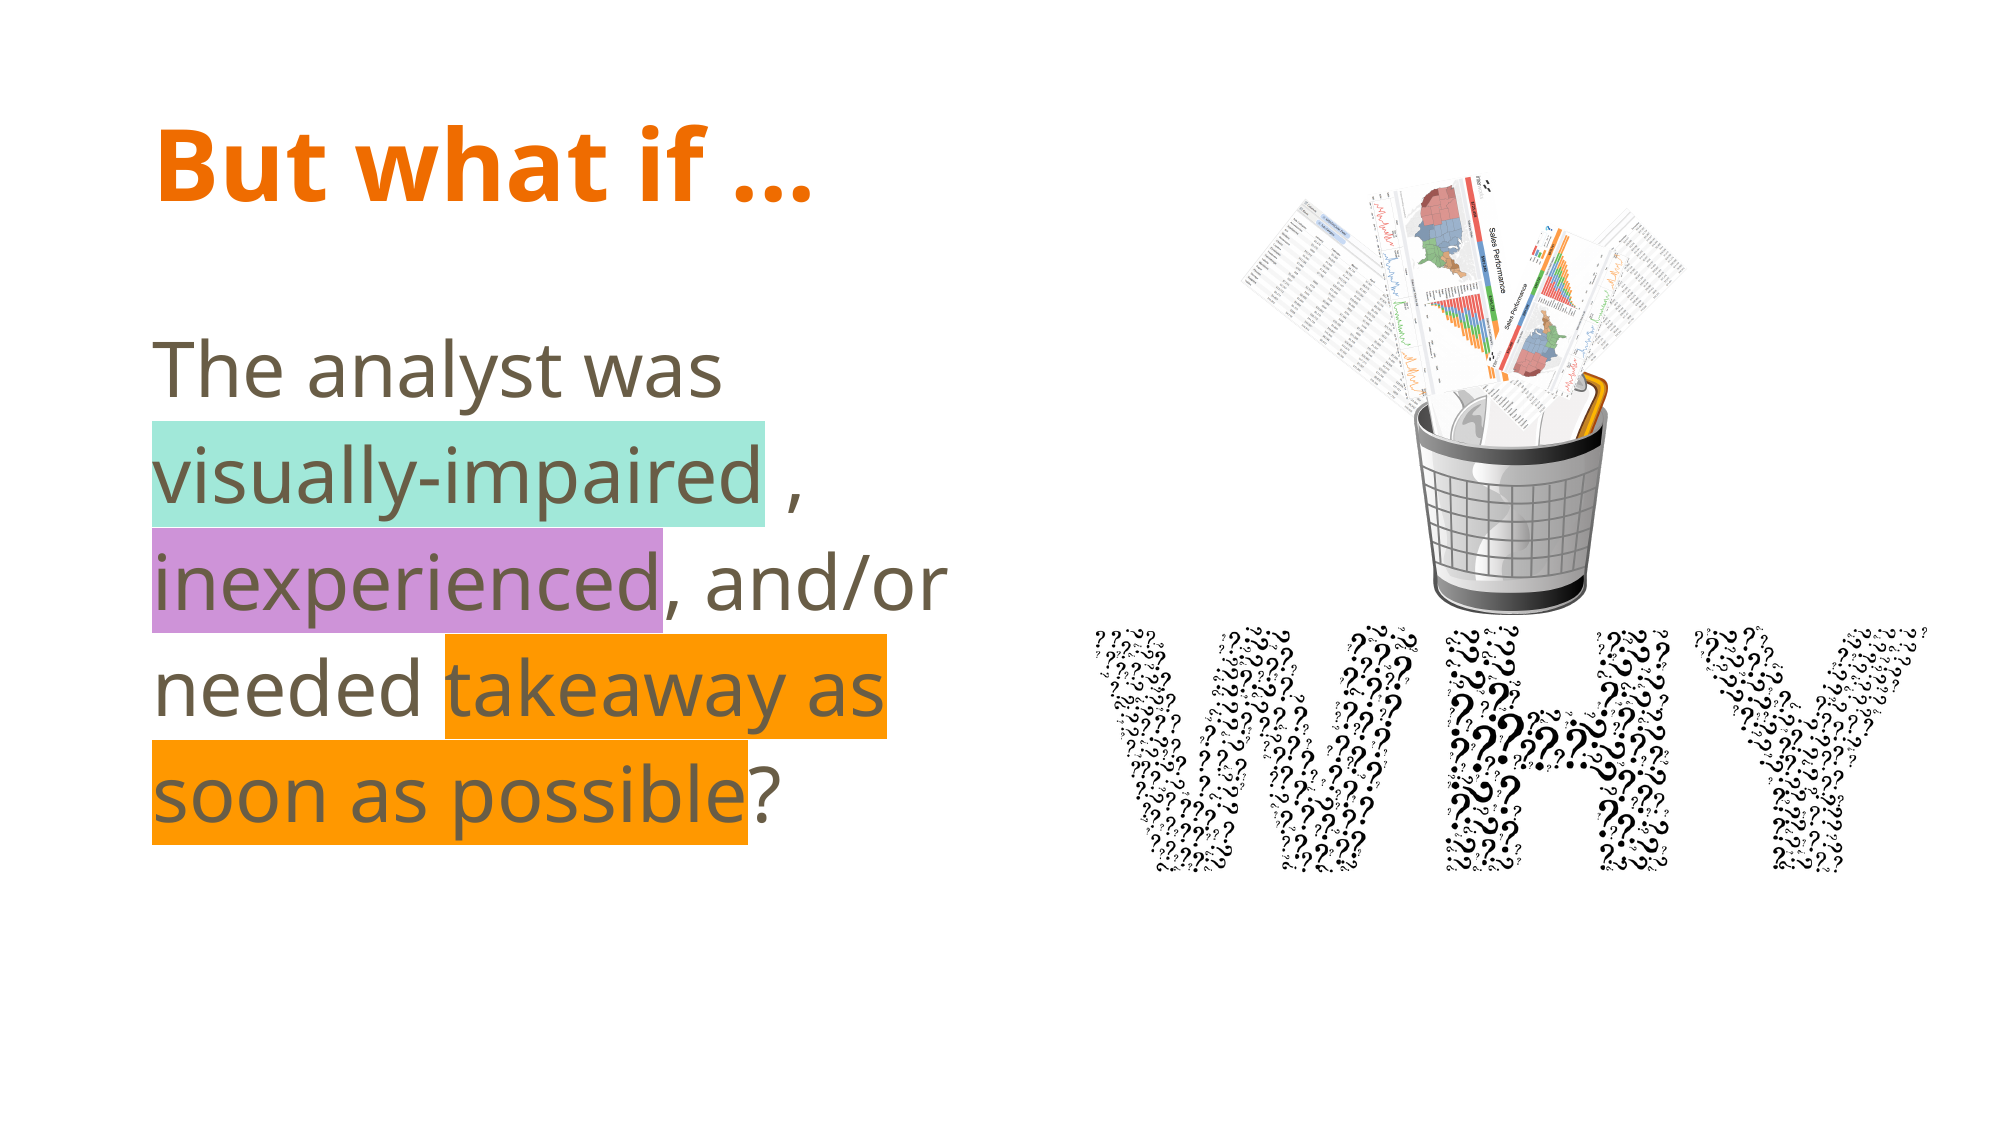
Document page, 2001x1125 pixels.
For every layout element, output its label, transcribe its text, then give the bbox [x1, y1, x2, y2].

list The analyst was visually-impaired , inexperienced, and/or needed takeaway as soon as possible? [137, 299, 1001, 1014]
picture [1095, 614, 1928, 874]
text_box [1240, 171, 1688, 613]
title But what if ... [137, 59, 923, 278]
